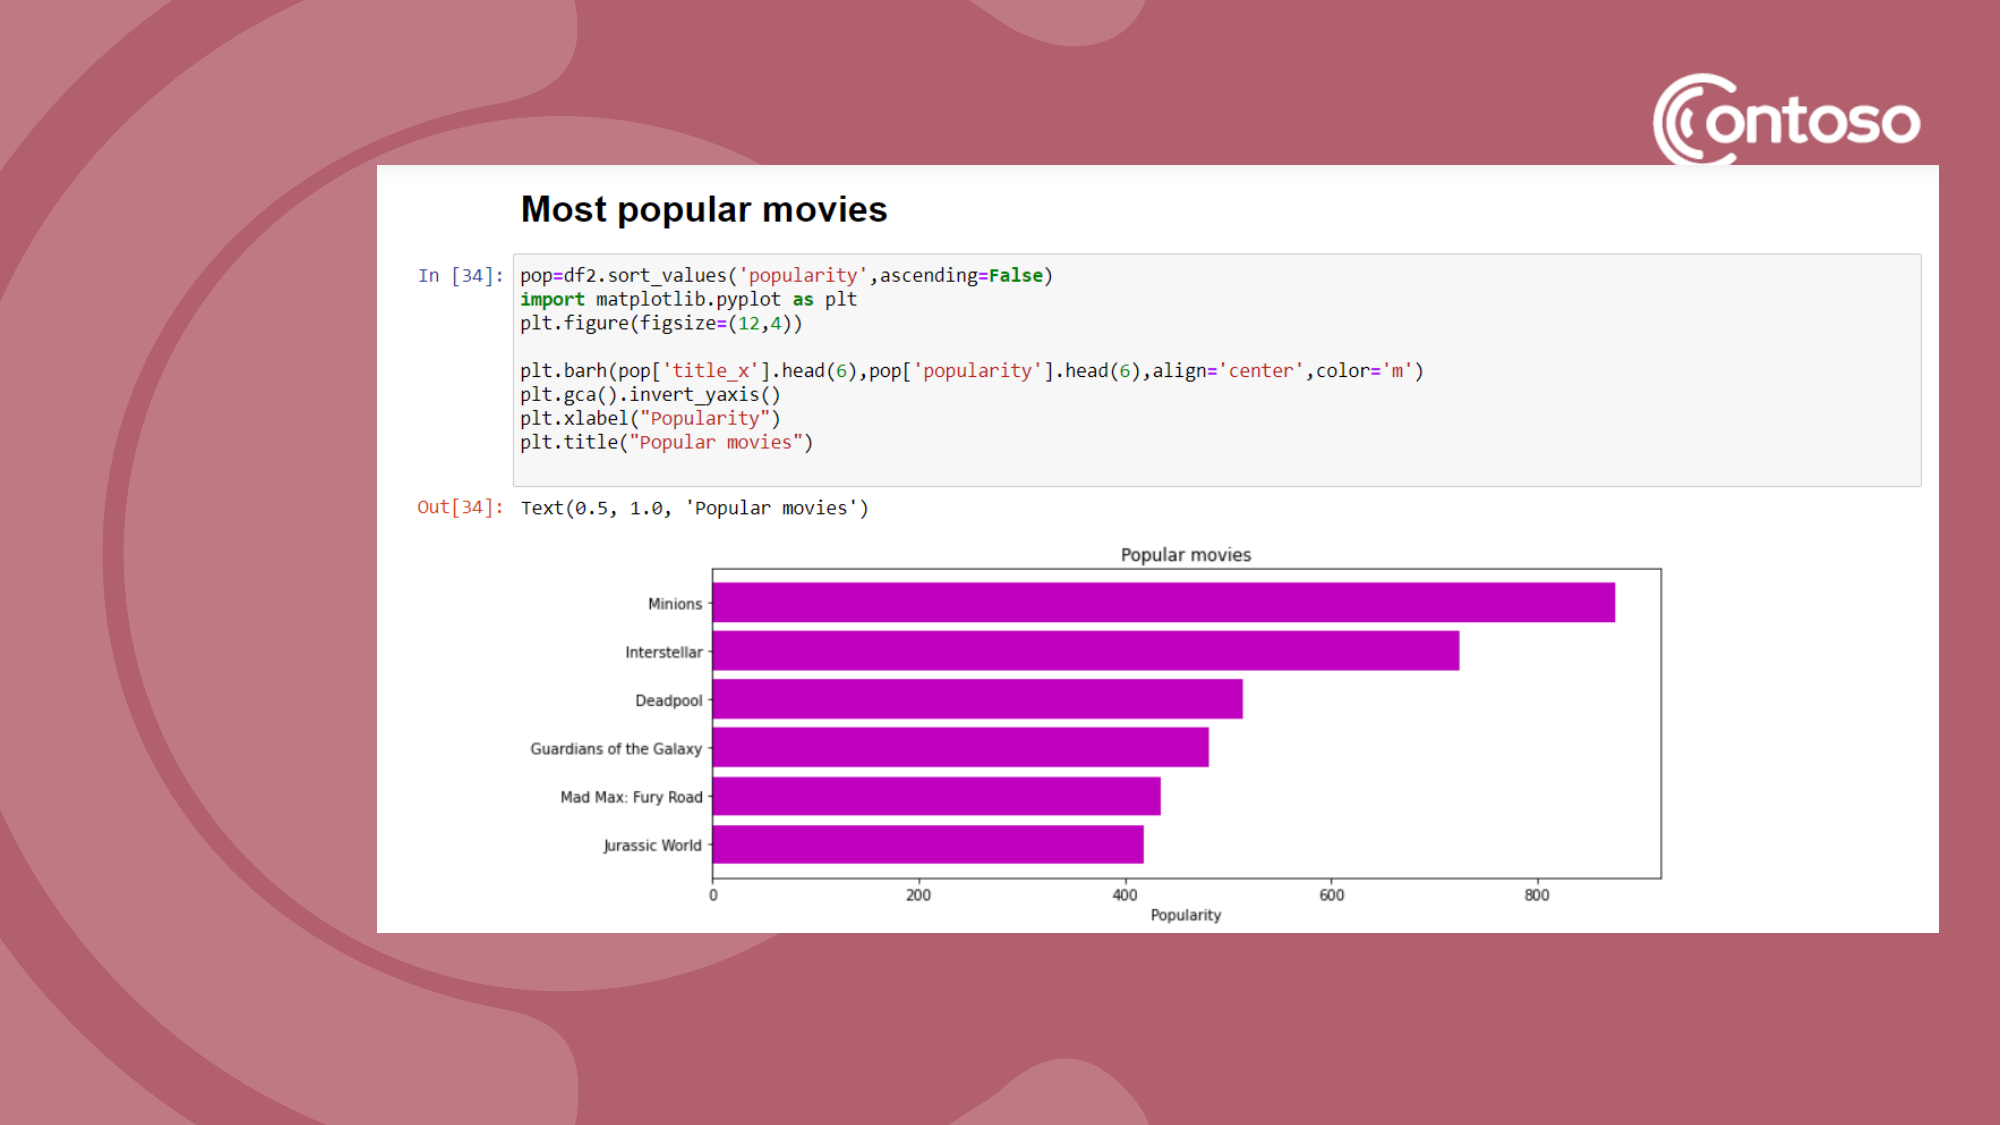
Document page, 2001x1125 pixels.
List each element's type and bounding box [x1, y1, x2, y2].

picture [377, 64, 1939, 933]
